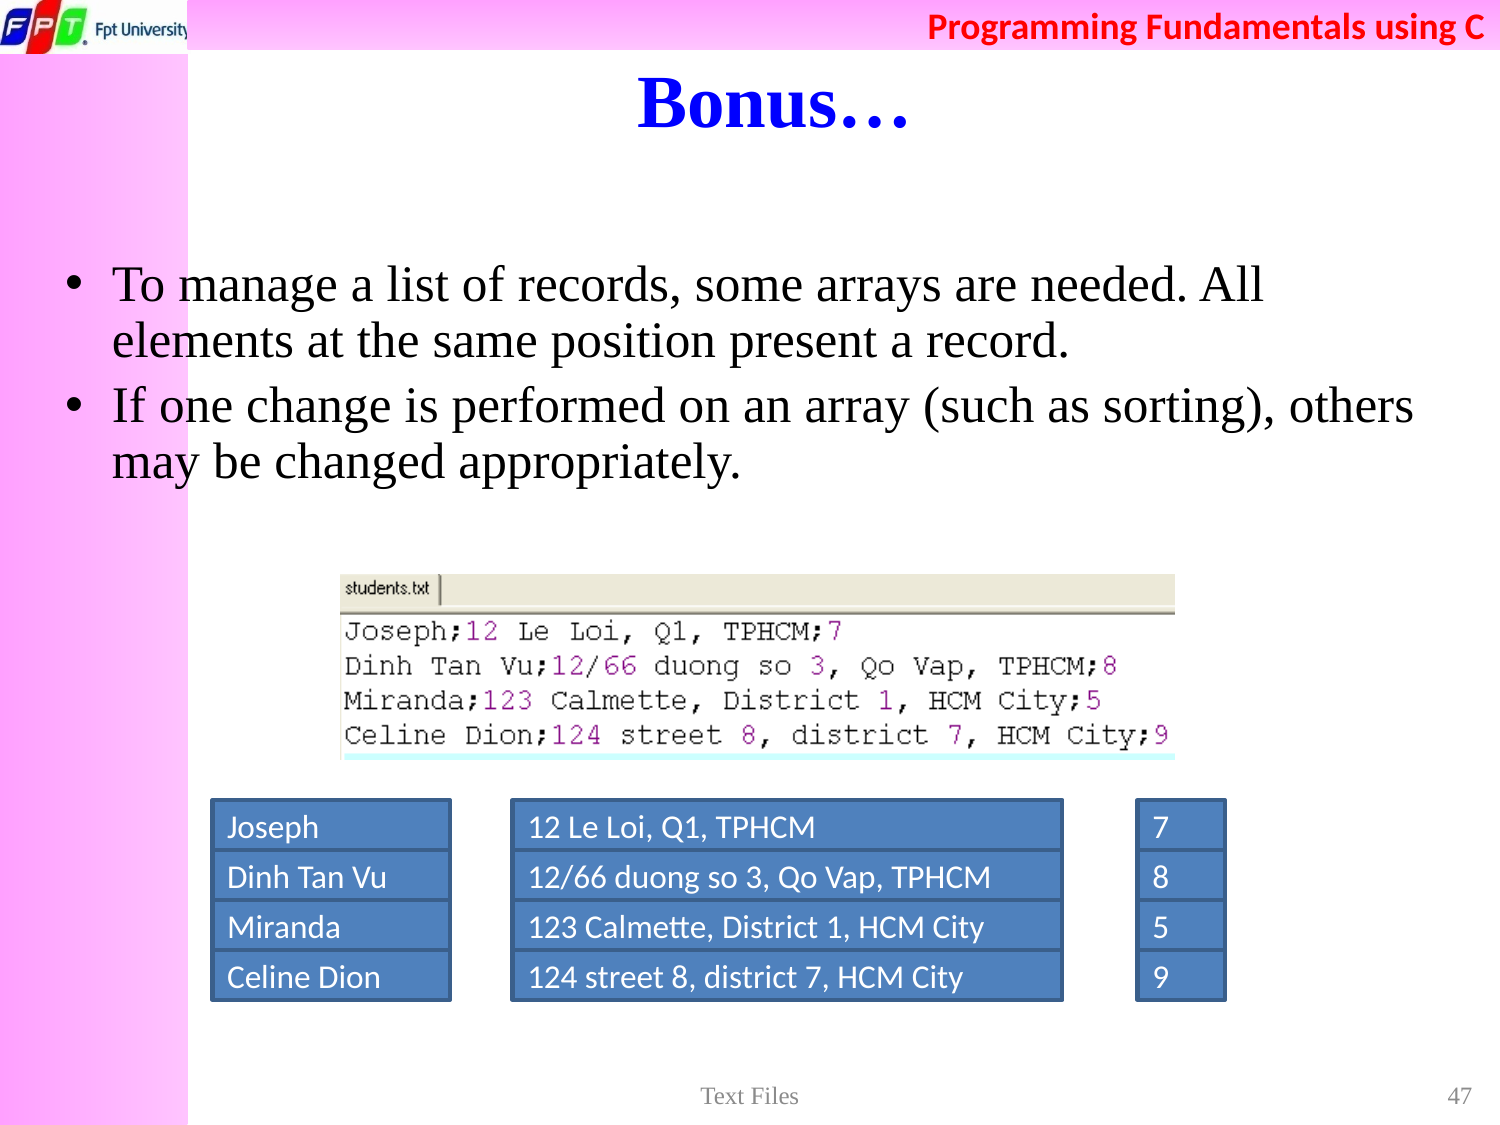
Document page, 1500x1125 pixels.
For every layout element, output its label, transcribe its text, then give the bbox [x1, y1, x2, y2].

text_box Dinh Tan Vu [210, 848, 452, 898]
footer Text Files [512, 1074, 988, 1116]
text_box Miranda [210, 898, 452, 948]
text_box 8 [1135, 848, 1227, 898]
title Bonus… [125, 45, 1425, 150]
text_box 124 street 8, district 7, HCM City [510, 948, 1064, 1002]
picture [0, 0, 188, 54]
list To manage a list of records, some arrays are needed. All elements at the same position present a record. If one change is performed on an array (such as sorting), others may be changed appropriately. [50, 249, 1475, 500]
text_box Celine Dion [210, 948, 452, 1002]
picture [340, 574, 1176, 760]
text_box 5 [1135, 898, 1227, 948]
text_box 9 [1135, 948, 1227, 1002]
text_box Joseph [210, 798, 452, 848]
text_box 123 Calmette, District 1, HCM City [510, 898, 1064, 948]
text_box 7 [1135, 798, 1227, 848]
text_box 12 Le Loi, Q1, TPHCM [510, 798, 1064, 848]
slide_number 47 [1137, 1074, 1488, 1116]
text_box 12/66 duong so 3, Qo Vap, TPHCM [510, 848, 1064, 898]
